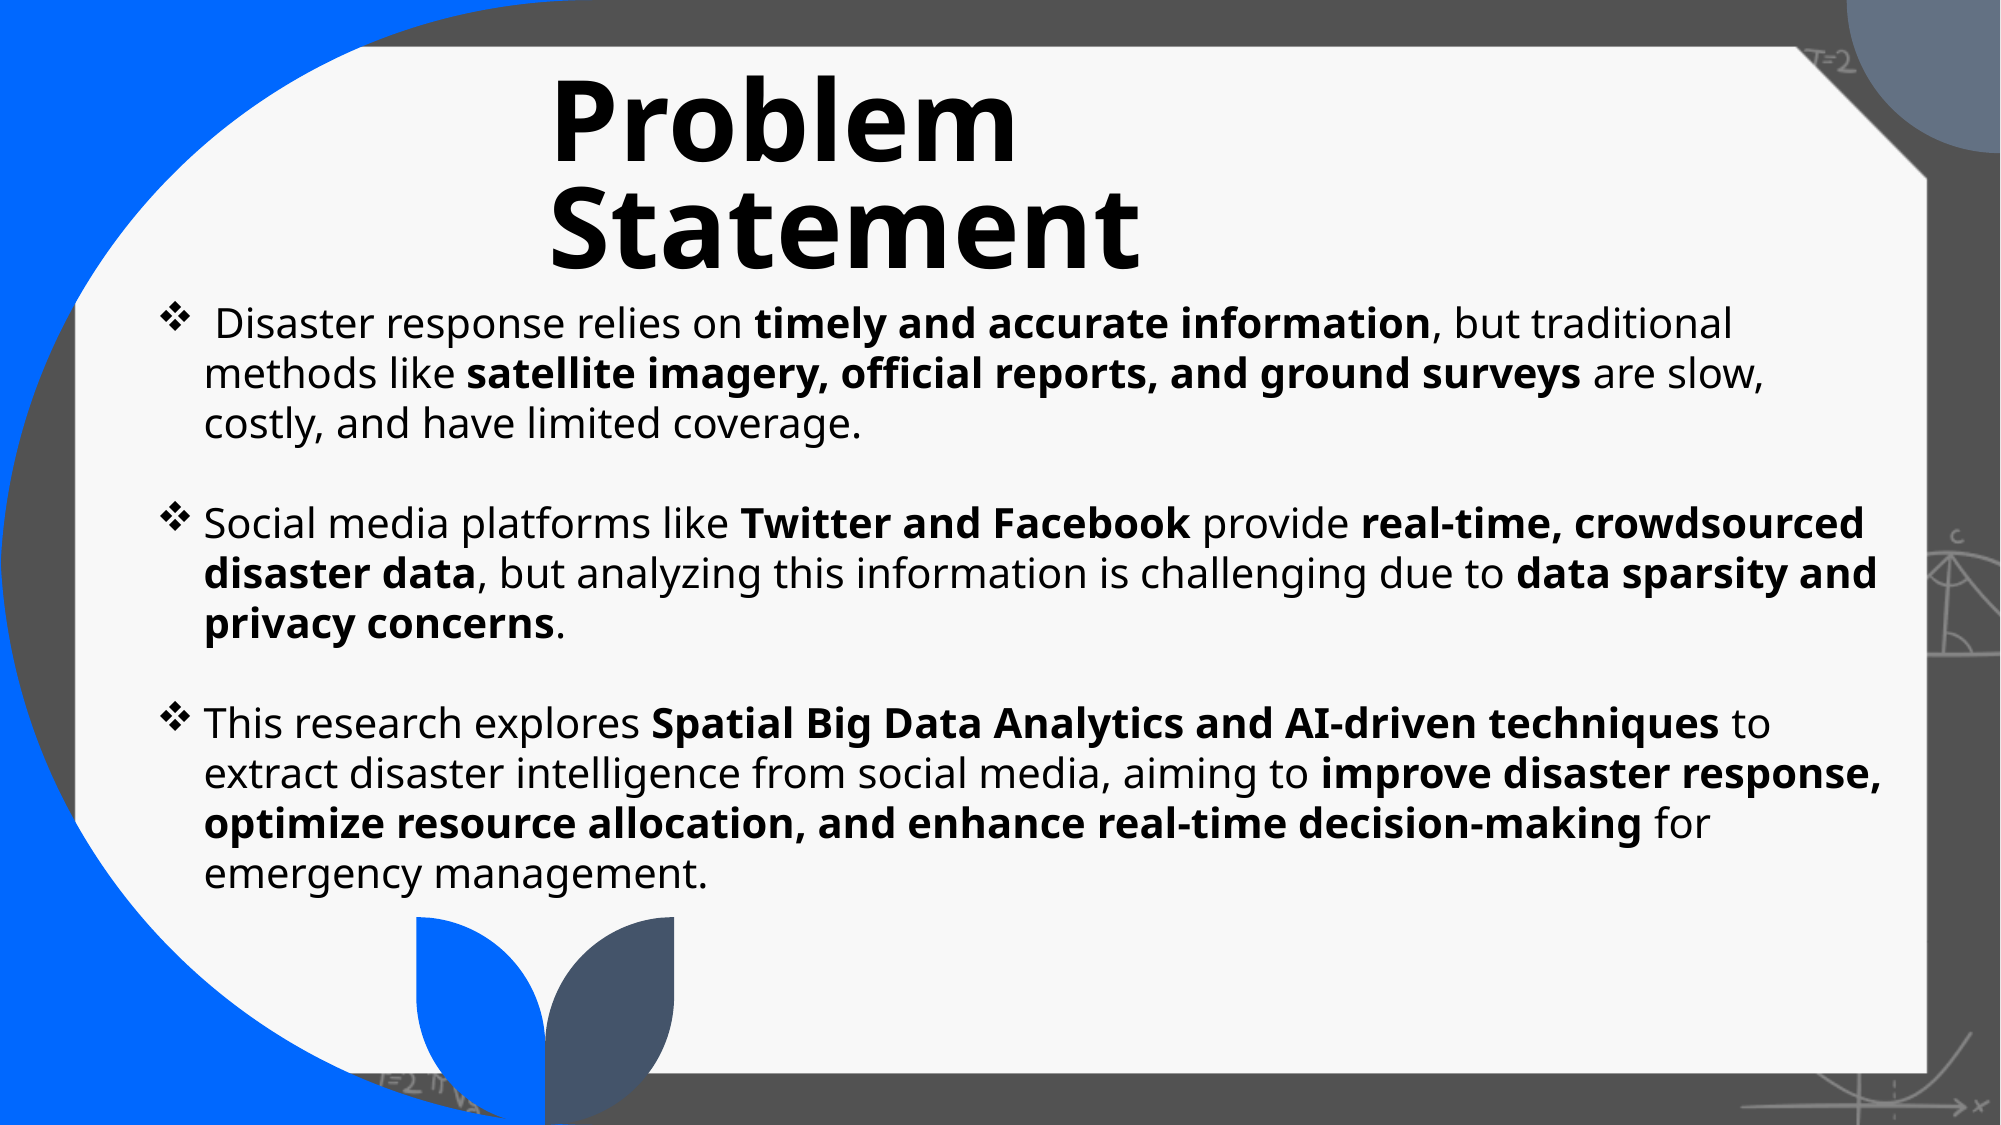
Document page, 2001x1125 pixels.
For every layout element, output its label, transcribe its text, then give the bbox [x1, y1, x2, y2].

picture [1, 0, 2001, 1125]
title Problem Statement [533, 95, 1550, 271]
text_box Disaster response relies on timely and accurate information, but traditional methods like satellite imagery, official reports, and ground surveys are slow, costly, and have limited coverage. Social media platforms like Twitter and Facebook provide real-time, crowdsourced disaster data, but analyzing this information is challenging due to data sparsity and privacy concerns. This research explores Spatial Big Data Analytics and AI-driven techniques to extract disaster intelligence from social media, aiming to improve disaster response, optimize resource allocation, and enhance real-time decision-making for emergency management. [141, 289, 1912, 950]
picture [504, 950, 586, 1031]
picture [174, 950, 498, 1117]
